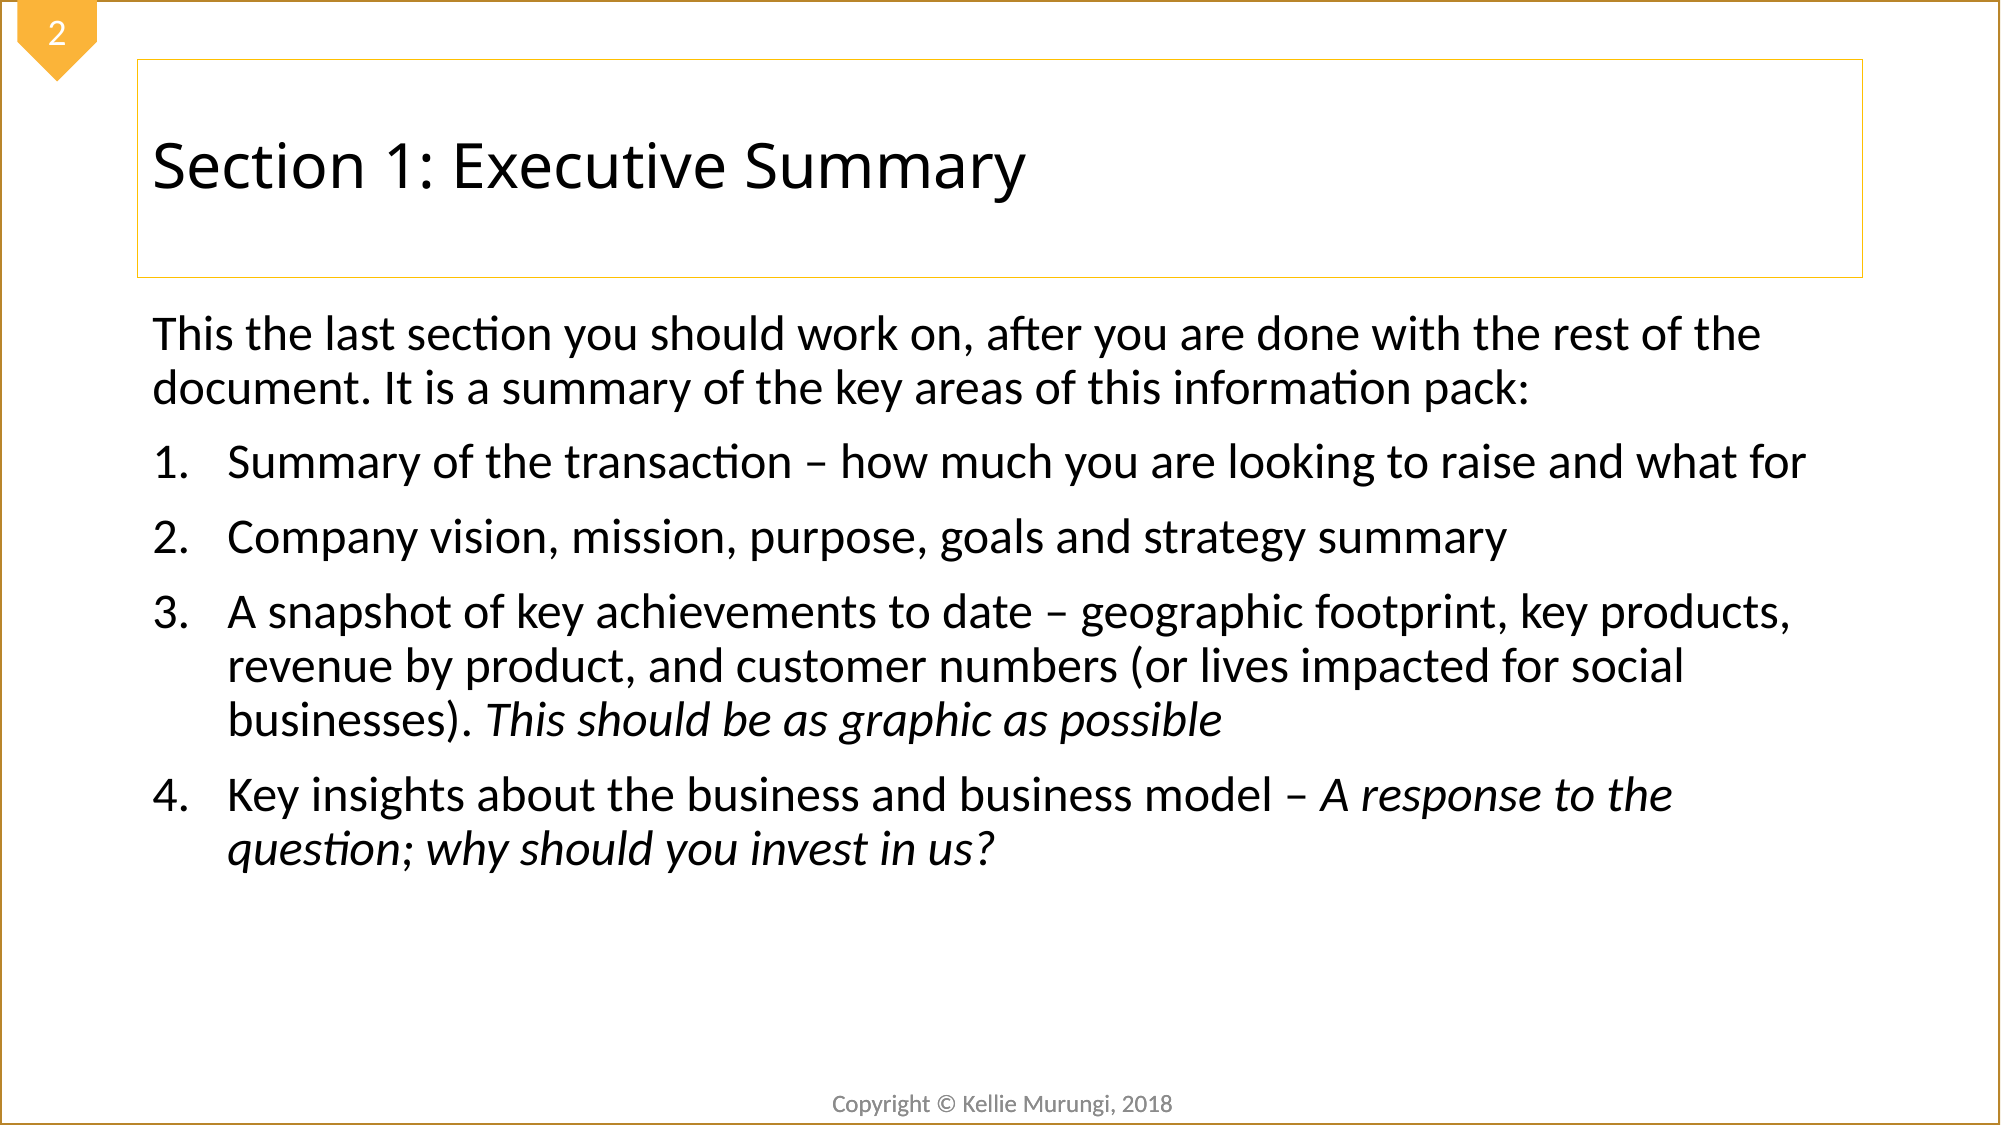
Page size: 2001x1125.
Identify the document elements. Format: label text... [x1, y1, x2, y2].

list This the last section you should work on, after you are done with the rest of the document. It is a summary of the key areas of this information pack: Summary of the transaction – how much you are looking to raise and what for Company vision, mission, purpose, goals and strategy summary A snapshot of key achievements to date – geographic footprint, key products, revenue by product, and customer numbers (or lives impacted for social businesses). This should be as graphic as possible Key insights about the business and business model – A response to the question; why should you invest in us? [137, 299, 1863, 1014]
title Section 1: Executive Summary [137, 59, 1863, 278]
